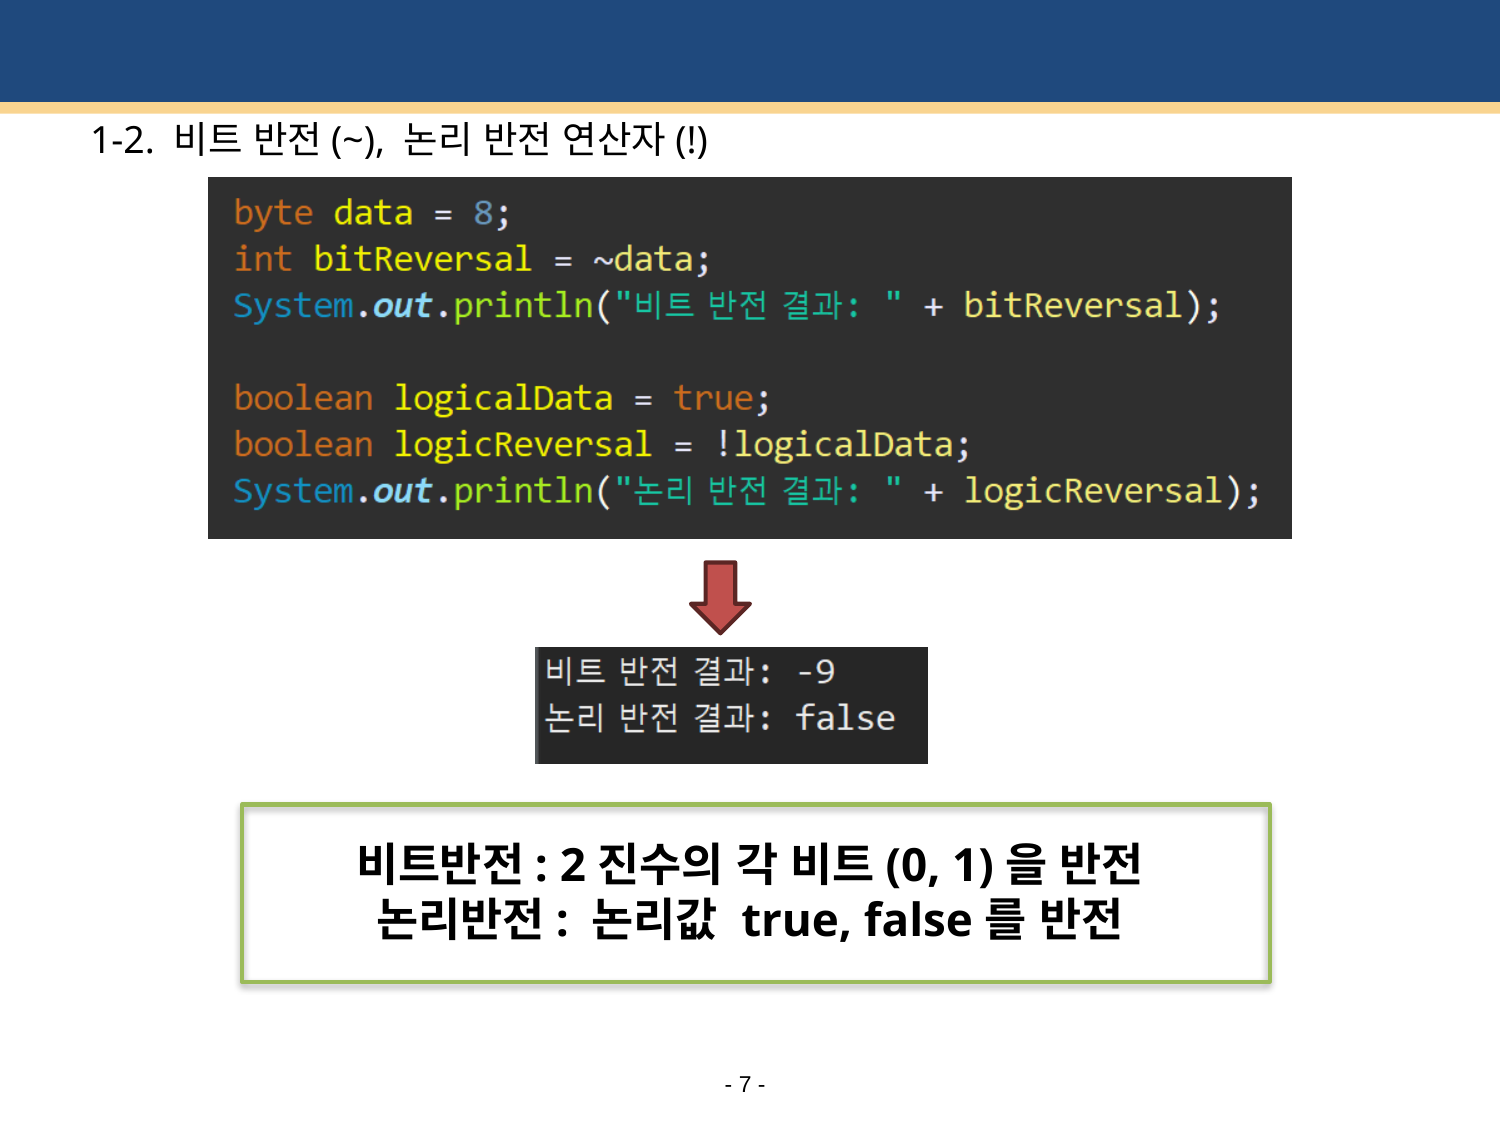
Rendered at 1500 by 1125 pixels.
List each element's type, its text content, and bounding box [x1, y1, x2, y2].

picture [535, 646, 928, 764]
title 1-2. 비트 반전(~), 논리 반전 연산자(!) [75, 45, 1425, 233]
picture [207, 177, 1293, 540]
text_box [690, 562, 750, 634]
text_box [242, 804, 1270, 982]
